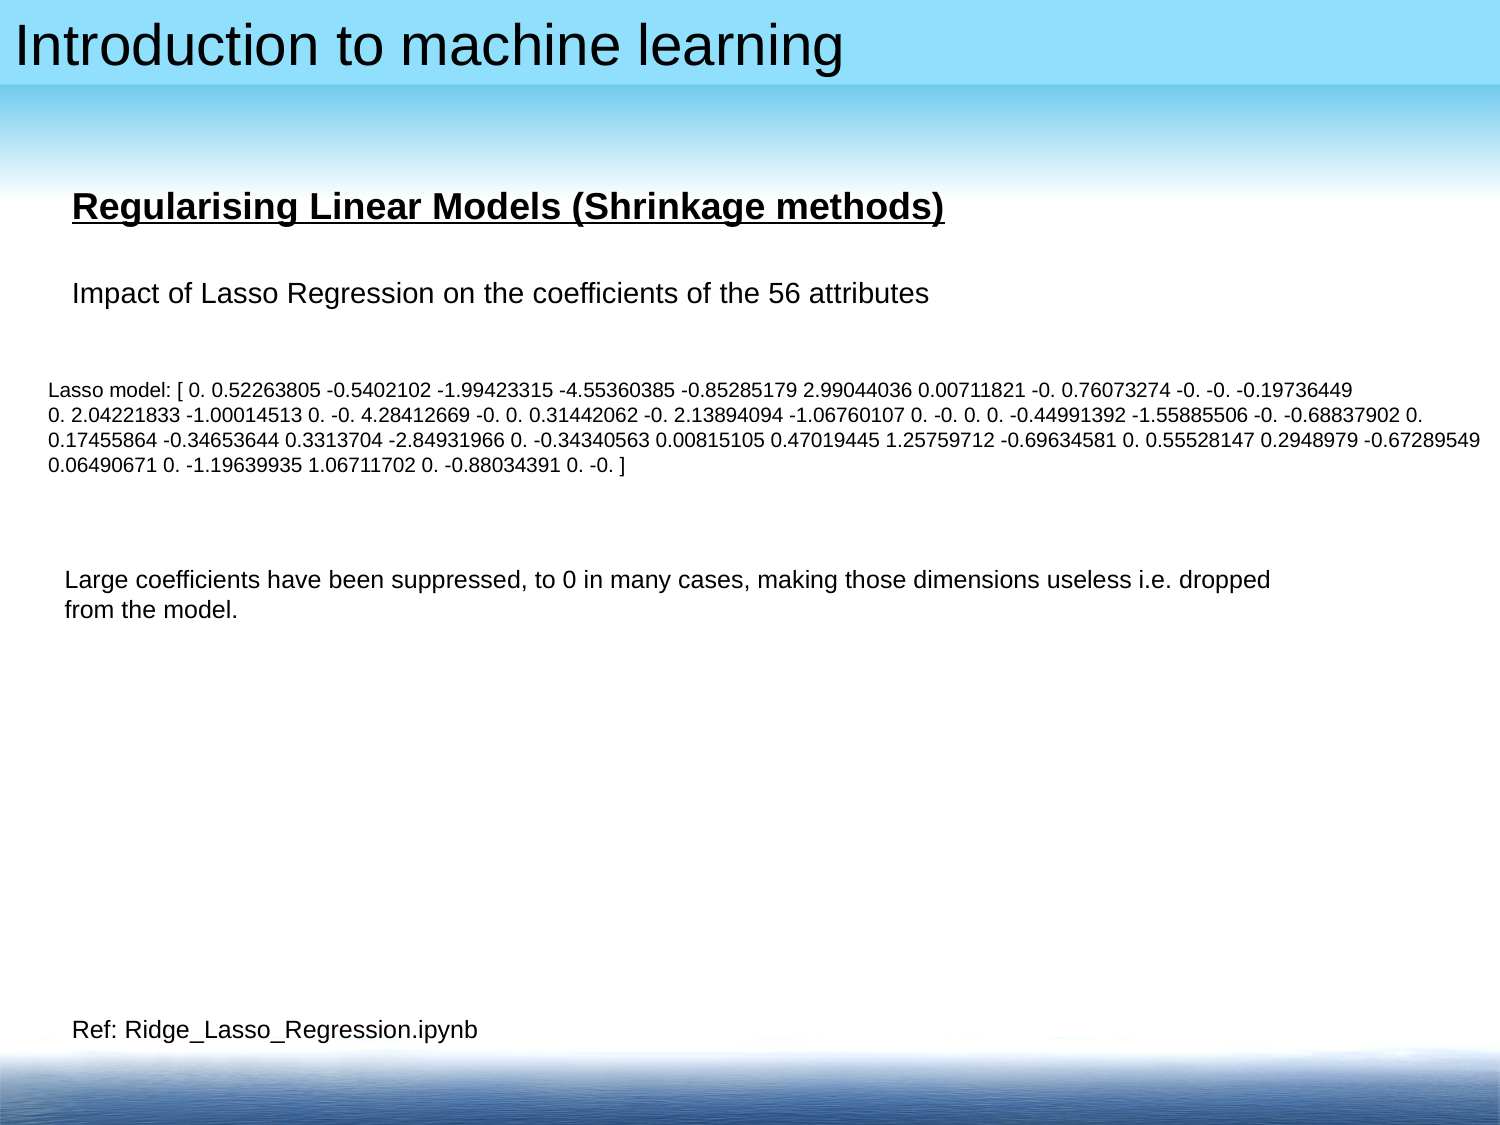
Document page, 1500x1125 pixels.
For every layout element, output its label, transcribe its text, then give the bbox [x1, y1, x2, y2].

text_box Large coefficients have been suppressed, to 0 in many cases, making those dimensions useless i.e. dropped from the model. [49, 555, 1344, 631]
text_box Ref: Ridge_Lasso_Regression.ipynb [57, 1006, 750, 1052]
text_box Lasso model: [ 0. 0.52263805 -0.5402102 -1.99423315 -4.55360385 -0.85285179 2.99044036 0.00711821 -0. 0.76073274 -0. -0. -0.19736449 0. 2.04221833 -1.00014513 0. -0. 4.28412669 -0. 0. 0.31442062 -0. 2.13894094 -1.06760107 0. -0. 0. 0. -0.44991392 -1.55885506 -0. -0.68837902 0. 0.17455864 -0.34653644 0.3313704 -2.84931966 0. -0.34340563 0.00815105 0.47019445 1.25759712 -0.69634581 0. 0.55528147 0.2948979 -0.67289549 0.06490671 0. -1.19639935 1.06711702 0. -0.88034391 0. -0. ] [48, 376, 1487, 477]
picture [0, 1037, 1500, 1125]
list Regularising Linear Models (Shrinkage methods) Impact of Lasso Regression on the coefficients of the 56 attributes [57, 174, 1475, 376]
list Regularising Linear Models (Shrinkage methods) Impact of Lasso Regression on the coefficients of the 56 attributes [57, 477, 1475, 828]
